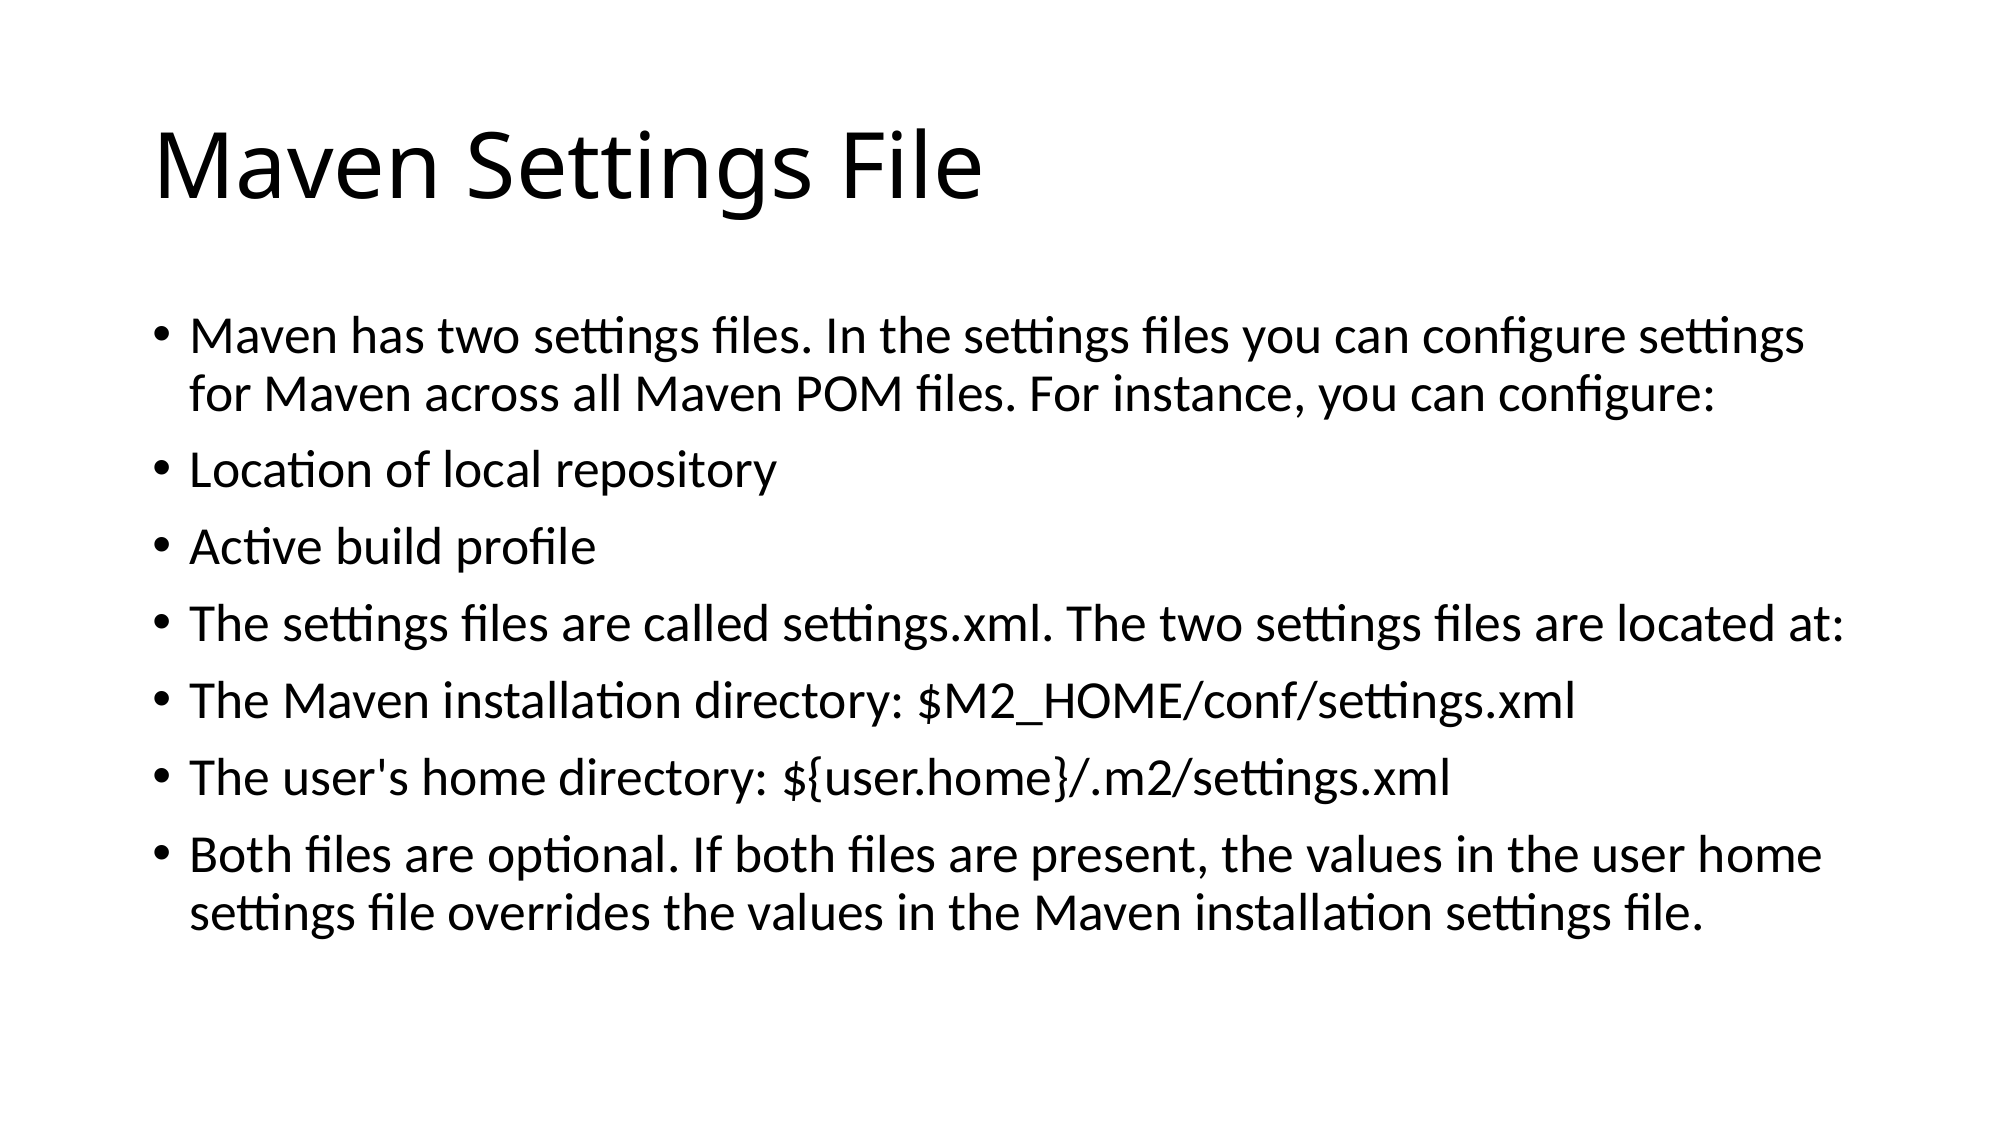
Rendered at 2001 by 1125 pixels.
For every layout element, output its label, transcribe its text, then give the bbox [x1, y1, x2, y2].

title Maven Settings File [137, 59, 1863, 278]
list Maven has two settings files. In the settings files you can configure settings for Maven across all Maven POM files. For instance, you can configure: Location of local repository Active build profile The settings files are called settings.xml. The two settings files are located at: The Maven installation directory: $M2_HOME/conf/settings.xml The user's home directory: ${user.home}/.m2/settings.xml Both files are optional. If both files are present, the values in the user home settings file overrides the values in the Maven installation settings file. [137, 299, 1863, 1014]
